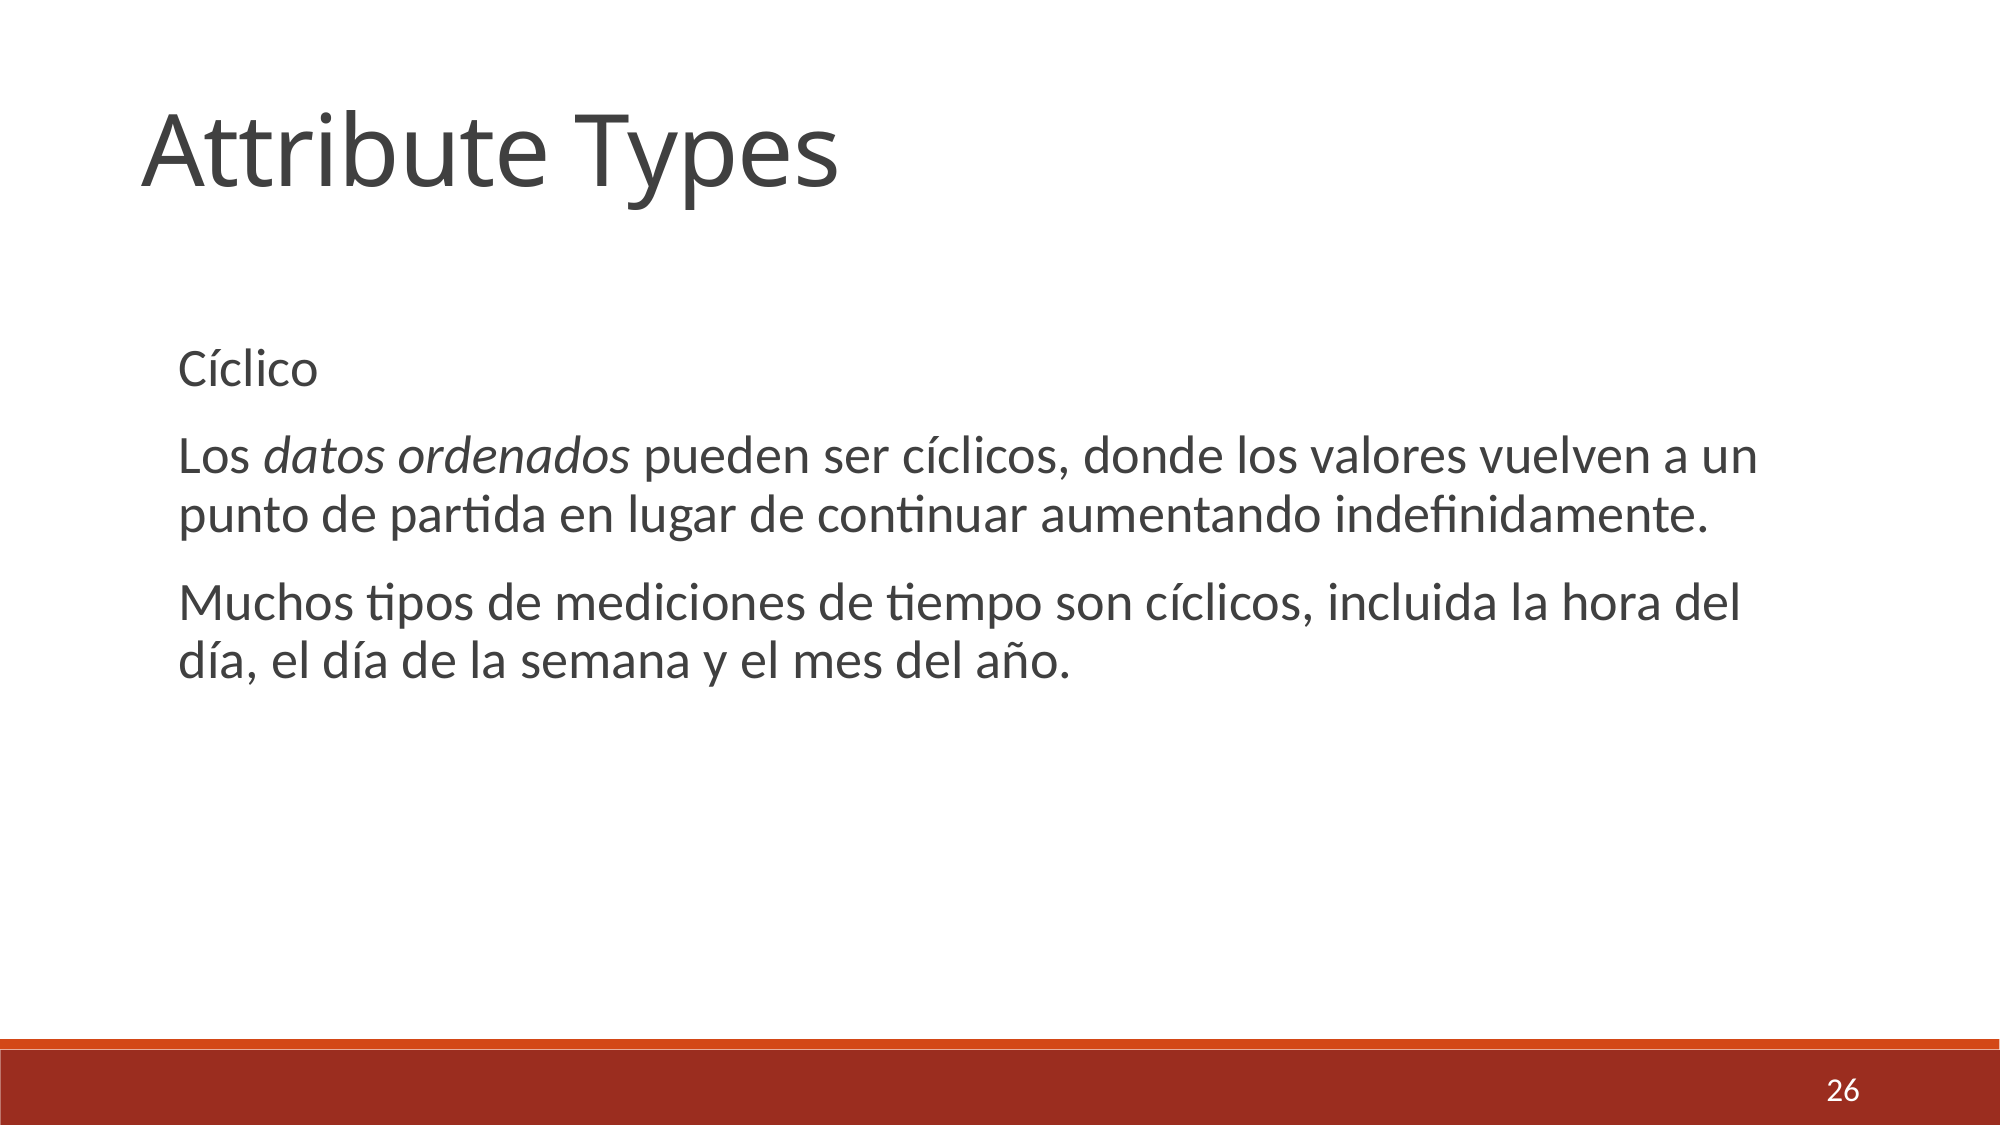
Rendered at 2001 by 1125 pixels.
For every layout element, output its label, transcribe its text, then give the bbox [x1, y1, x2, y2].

text_box Cíclico Los datos ordenados pueden ser cíclicos, donde los valores vuelven a un punto de partida en lugar de continuar aumentando indefinidamente. Muchos tipos de mediciones de tiempo son cíclicos, incluida la hora del día, el día de la semana y el mes del año. [148, 332, 1853, 1018]
slide_number 26 [126, 1061, 1875, 1115]
text_box Attribute Types [126, 97, 1821, 333]
